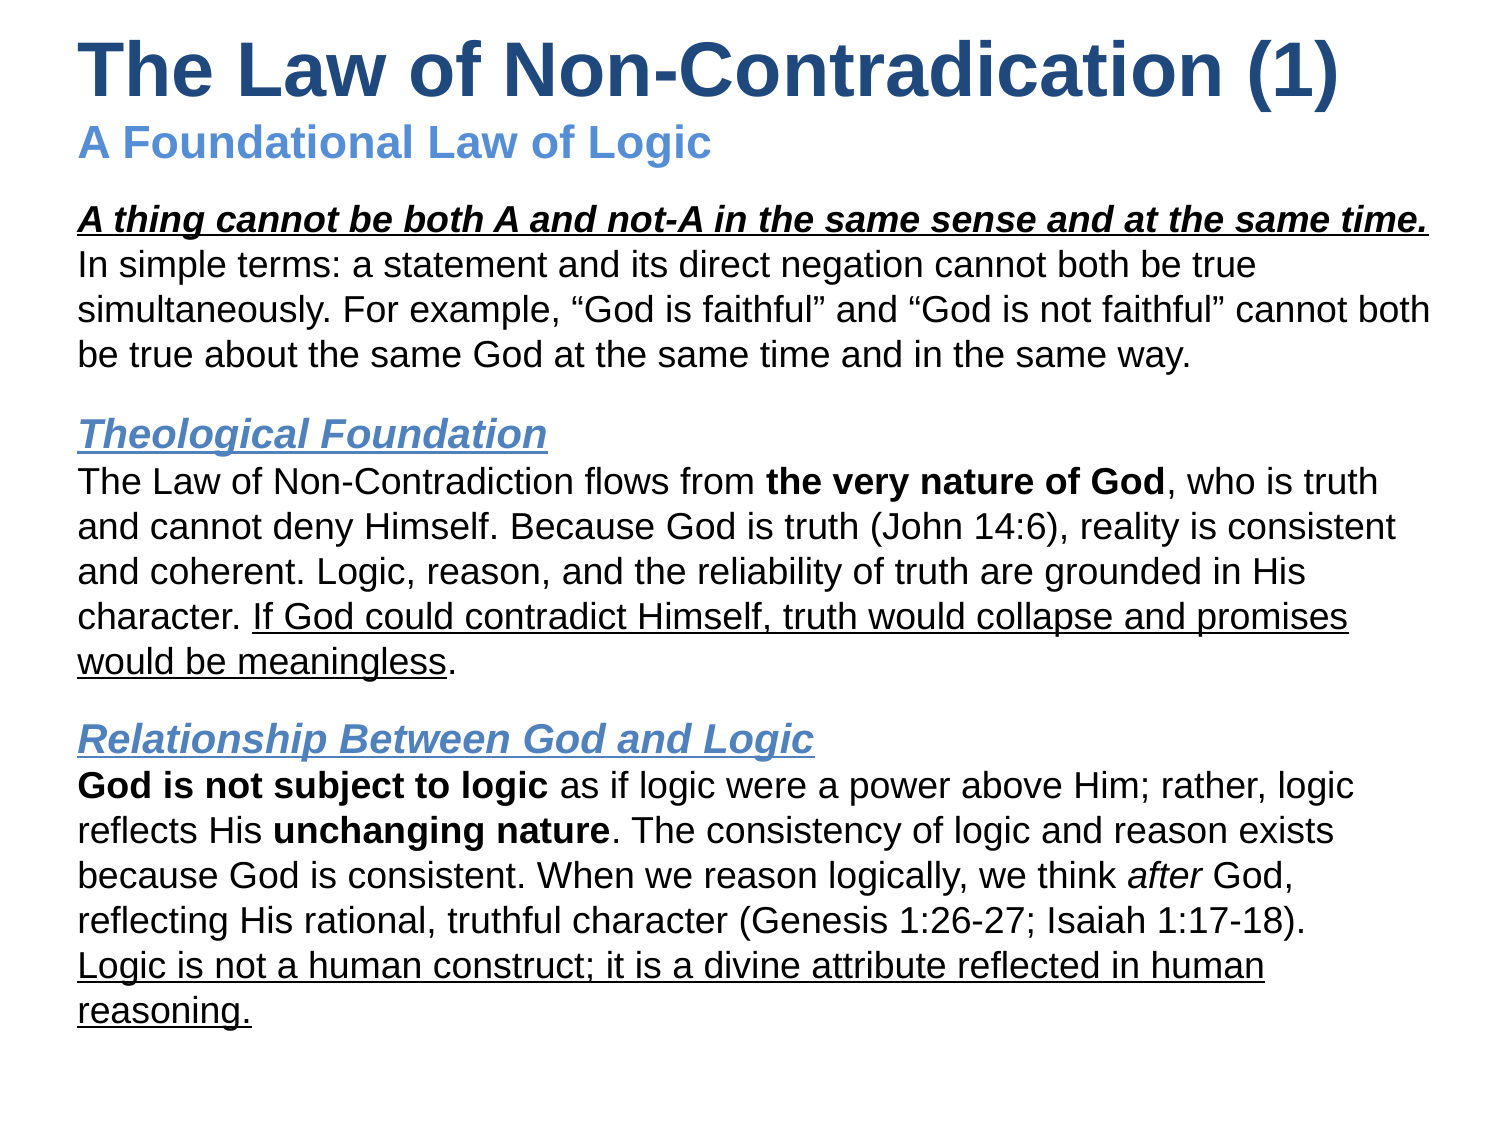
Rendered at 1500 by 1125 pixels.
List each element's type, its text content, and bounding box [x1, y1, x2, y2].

text_box The Law of Non-Contradication (1) A Foundational Law of Logic [62, 0, 1438, 187]
text_box Relationship Between God and Logic God is not subject to logic as if logic were a power above Him; rather, logic reflects His unchanging nature. The consistency of logic and reason exists because God is consistent. When we reason logically, we think after God, reflecting His rational, truthful character (Genesis 1:26-27; Isaiah 1:17-18). Logic is not a human construct; it is a divine attribute reflected in human reasoning. [62, 704, 1463, 1039]
text_box A thing cannot be both A and not-A in the same sense and at the same time. In simple terms: a statement and its direct negation cannot both be true simultaneously. For example, “God is faithful” and “God is not faithful” cannot both be true about the same God at the same time and in the same way. [62, 187, 1463, 383]
text_box Theological Foundation The Law of Non-Contradiction flows from the very nature of God, who is truth and cannot deny Himself. Because God is truth (John 14:6), reality is consistent and coherent. Logic, reason, and the reliability of truth are grounded in His character. If God could contradict Himself, truth would collapse and promises would be meaningless. [62, 399, 1463, 690]
